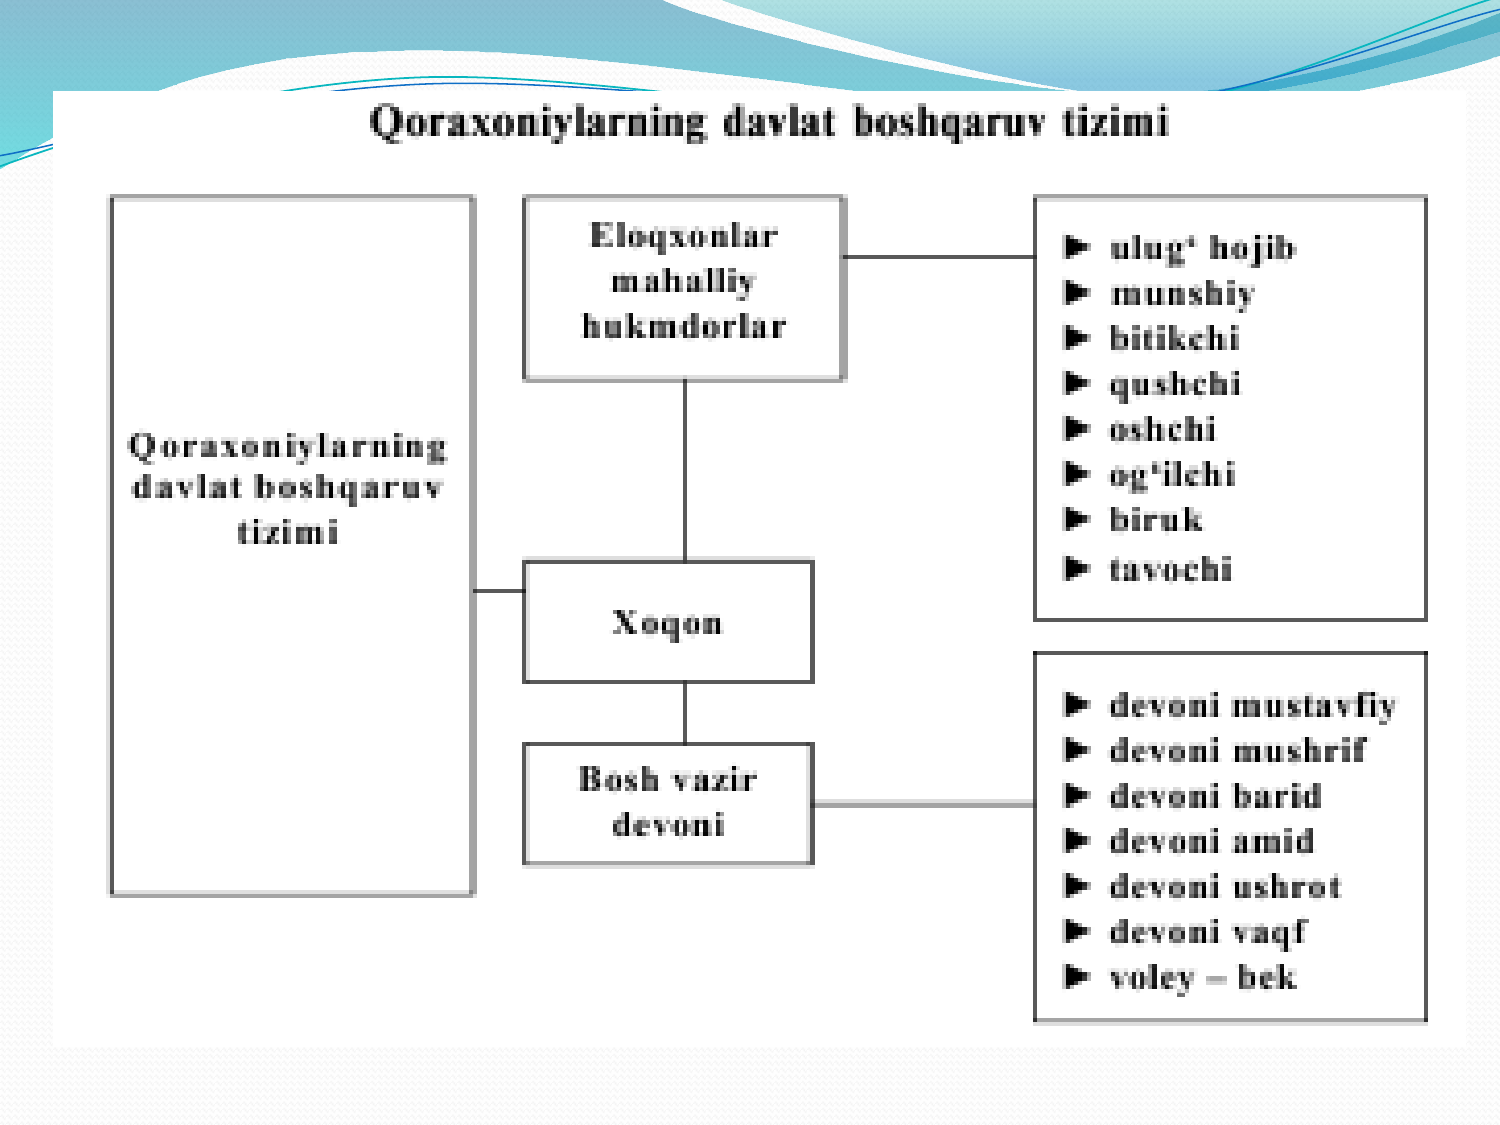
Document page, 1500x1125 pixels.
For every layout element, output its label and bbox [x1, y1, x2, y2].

picture [52, 90, 1467, 1048]
